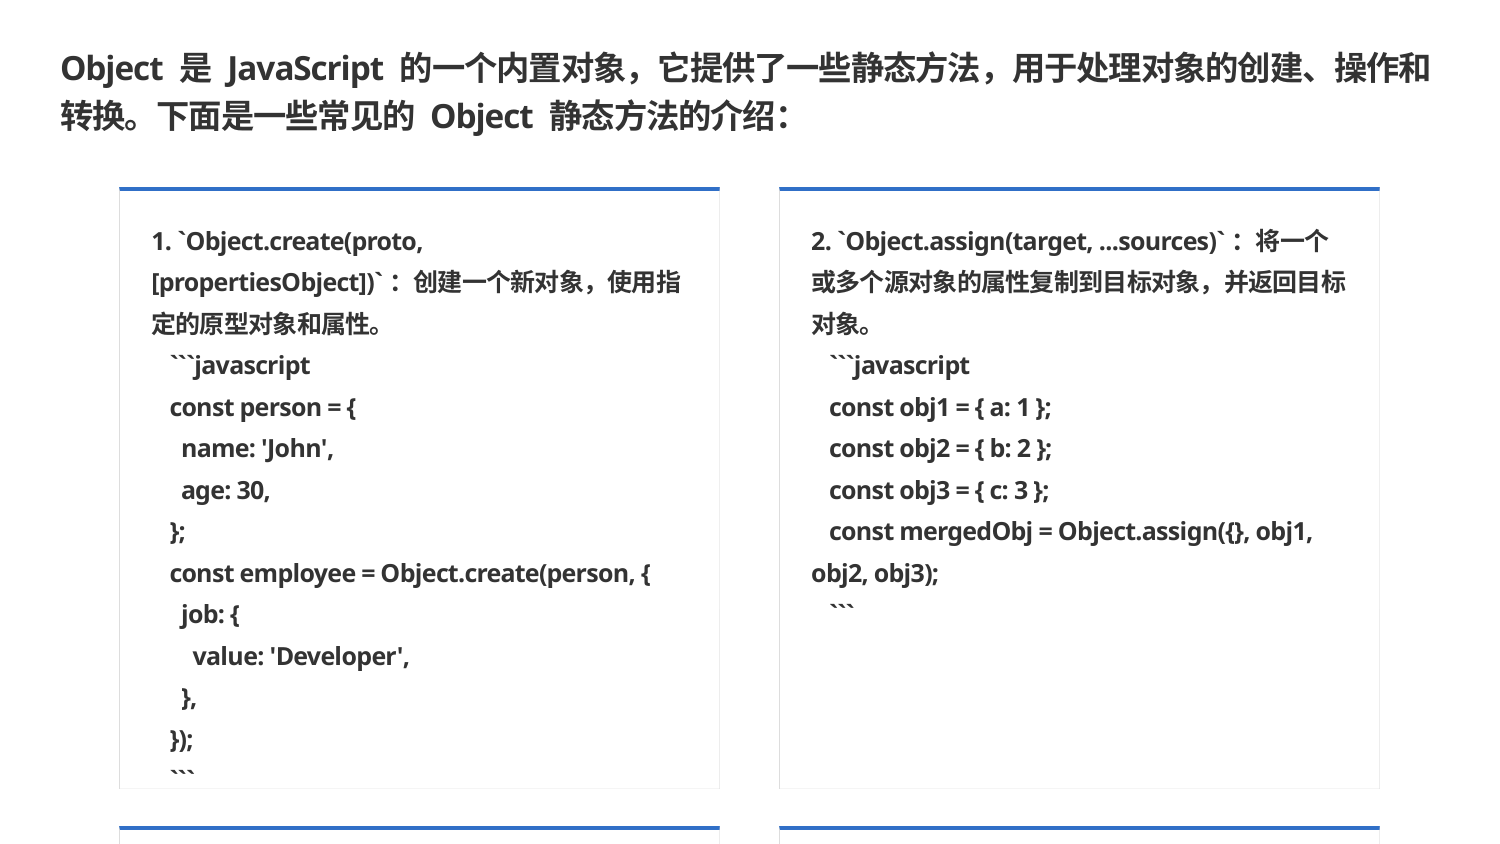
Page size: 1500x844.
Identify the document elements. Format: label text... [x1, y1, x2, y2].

picture [779, 187, 1380, 789]
picture [119, 187, 720, 789]
picture [119, 826, 720, 844]
picture [779, 826, 1380, 844]
text_box Object 是 JavaScript 的一个内置对象，它提供了一些静态方法，用于处理对象的创建、操作和转换。下面是一些常见的 Object 静态方法的介绍： [60, 37, 1440, 135]
